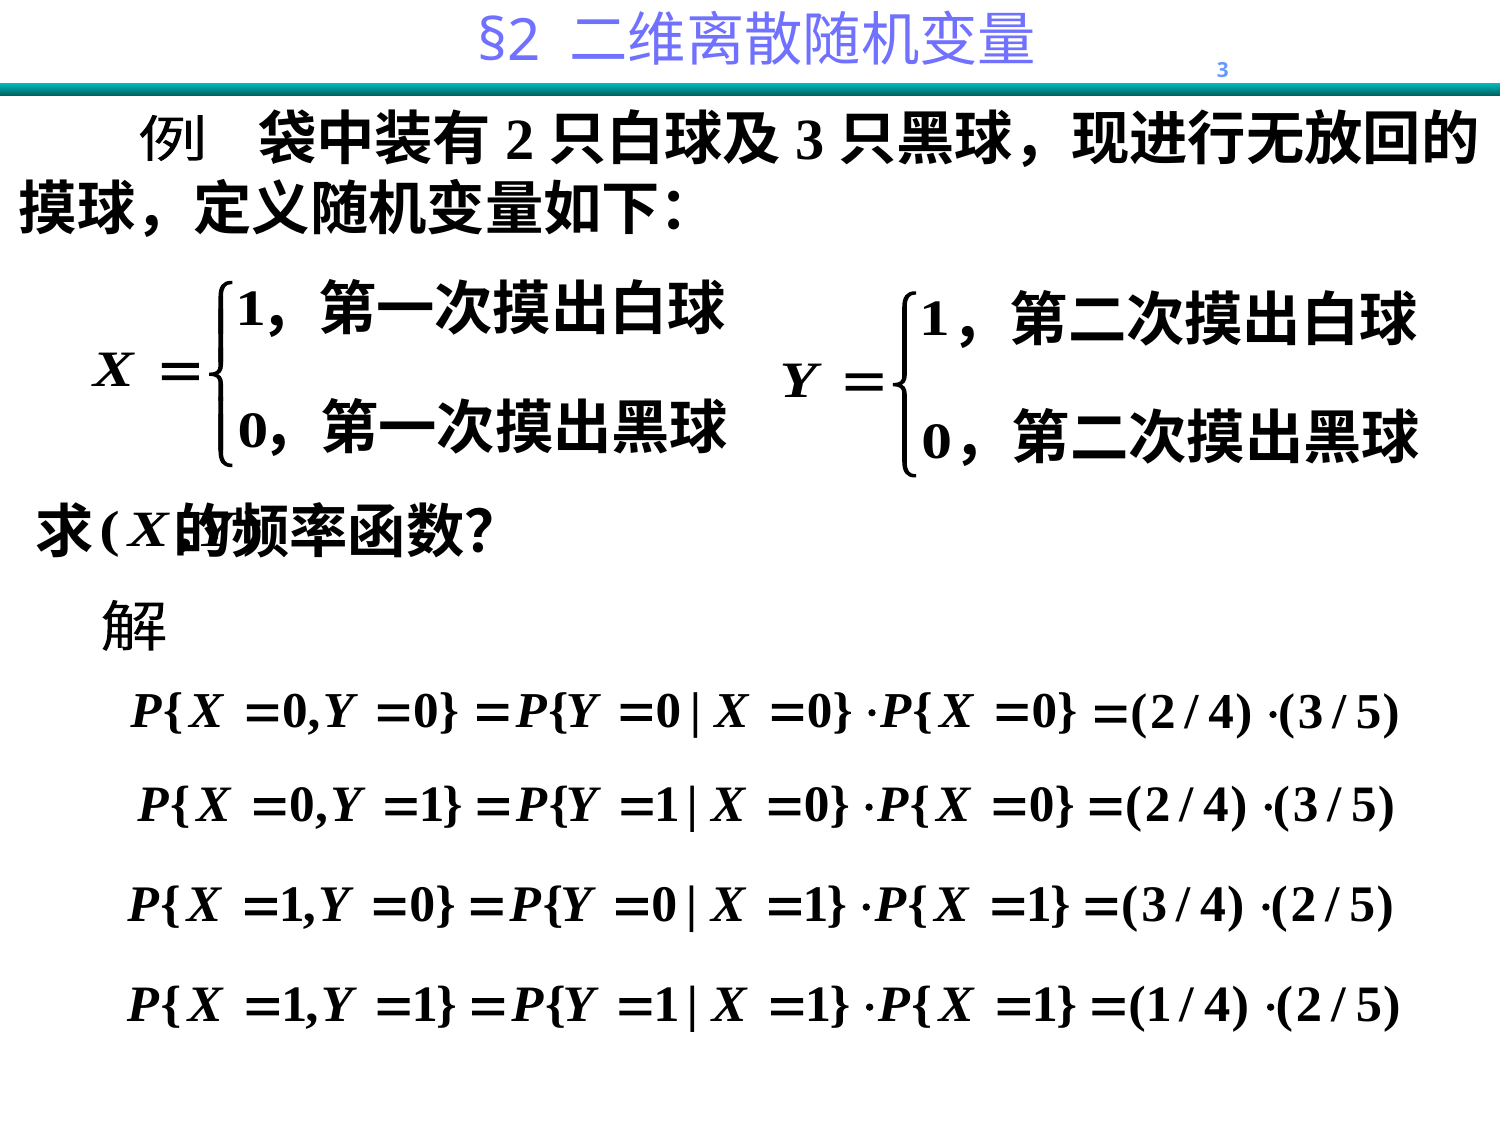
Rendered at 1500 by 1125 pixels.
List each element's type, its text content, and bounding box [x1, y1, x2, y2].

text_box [114, 975, 1413, 1048]
text_box ，第二次摸出白球 [936, 274, 1437, 360]
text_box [76, 268, 280, 479]
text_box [125, 775, 1407, 848]
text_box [1080, 683, 1414, 755]
text_box ，第一次摸出白球 [245, 264, 745, 349]
text_box ，第二次摸出黑球 [969, 393, 1439, 478]
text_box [773, 279, 965, 490]
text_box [118, 682, 460, 749]
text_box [89, 500, 280, 572]
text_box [462, 681, 1087, 753]
text_box ，第一次摸出黑球 [284, 382, 747, 468]
text_box 袋中装有2只白球及3只黑球，现进行无放回的摸球，定义随机变量如下： [4, 93, 1500, 249]
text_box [115, 875, 1409, 948]
text_box 求 的频率函数？ [20, 486, 583, 572]
